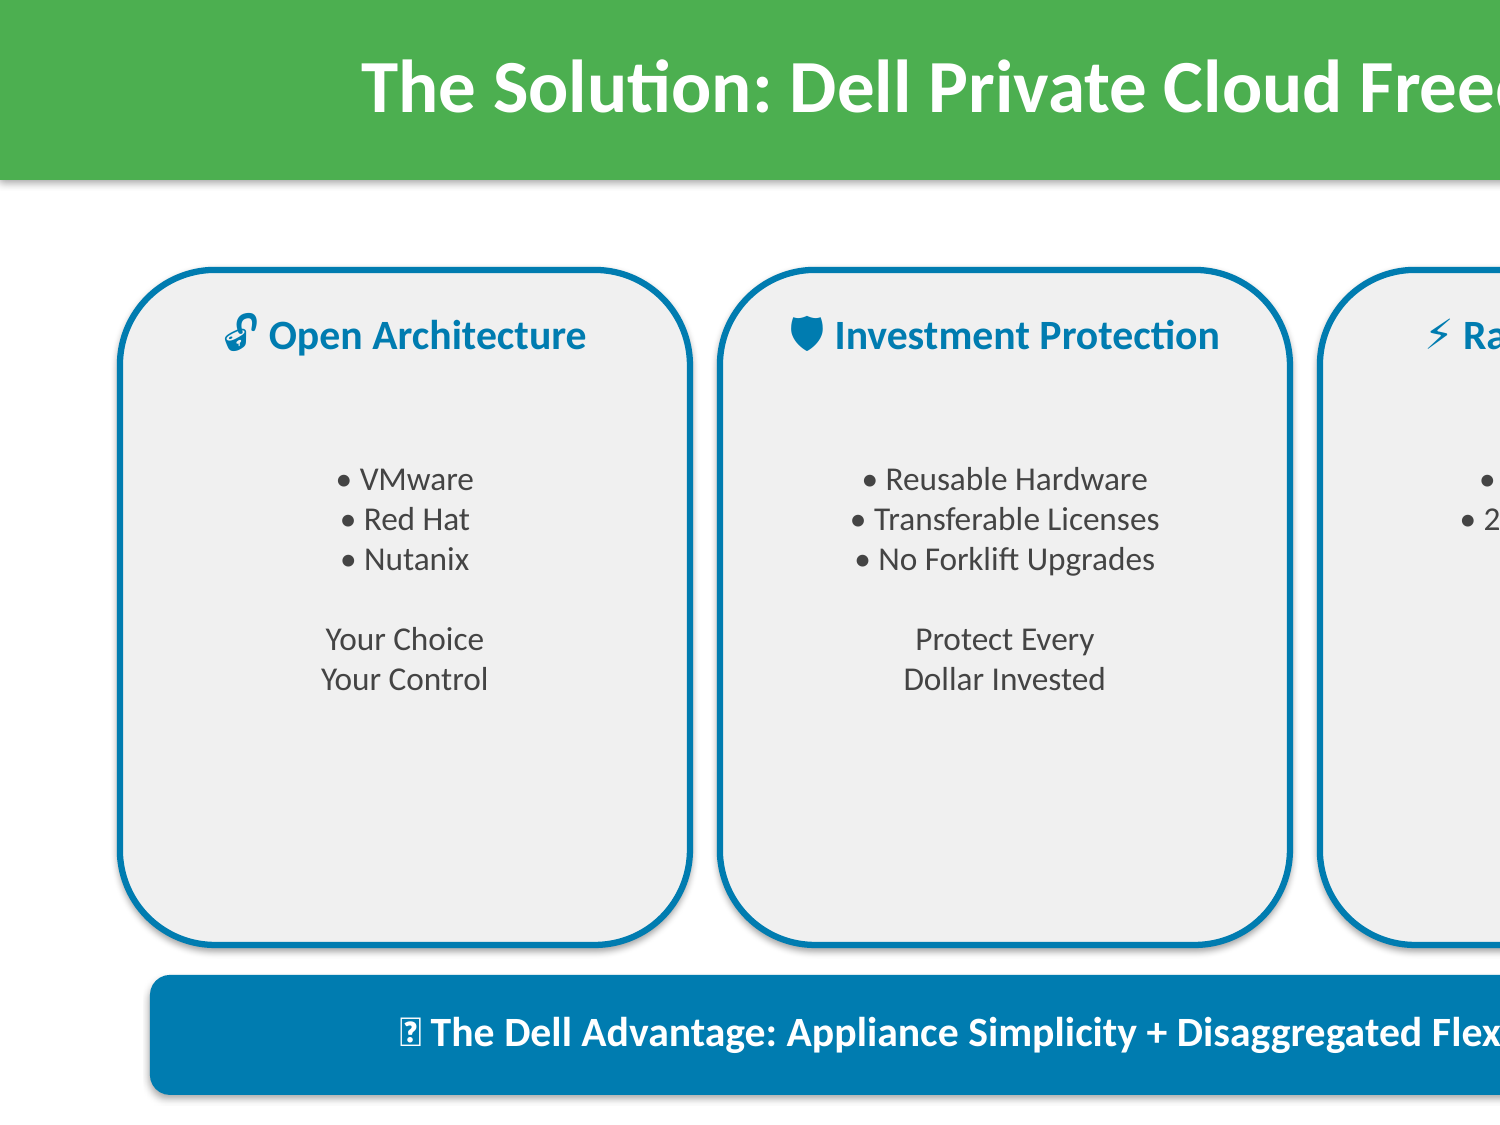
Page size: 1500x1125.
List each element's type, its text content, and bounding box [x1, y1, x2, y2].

text_box • Reusable Hardware • Transferable Licenses • No Forklift Upgrades Protect Every Dollar Invested [835, 449, 1175, 705]
text_box [719, 269, 1291, 946]
text_box • 90% Fewer Steps • 2.5 Hours to Deploy • Pre-validated Operational Immediately [1444, 449, 1500, 705]
text_box [119, 269, 691, 946]
text_box • VMware • Red Hat • Nutanix Your Choice Your Control [306, 449, 504, 705]
text_box 🎯 The Dell Advantage: Appliance Simplicity + Disaggregated Flexibility [385, 997, 1500, 1063]
text_box ⚡ Rapid Deployment [1409, 299, 1500, 365]
text_box 🔓 Open Architecture [208, 299, 602, 365]
text_box [0, 0, 1500, 181]
text_box [149, 974, 1500, 1096]
text_box [1319, 269, 1500, 946]
text_box The Solution: Dell Private Cloud Freedom [346, 29, 1500, 135]
text_box 🛡️ Investment Protection [774, 299, 1236, 365]
